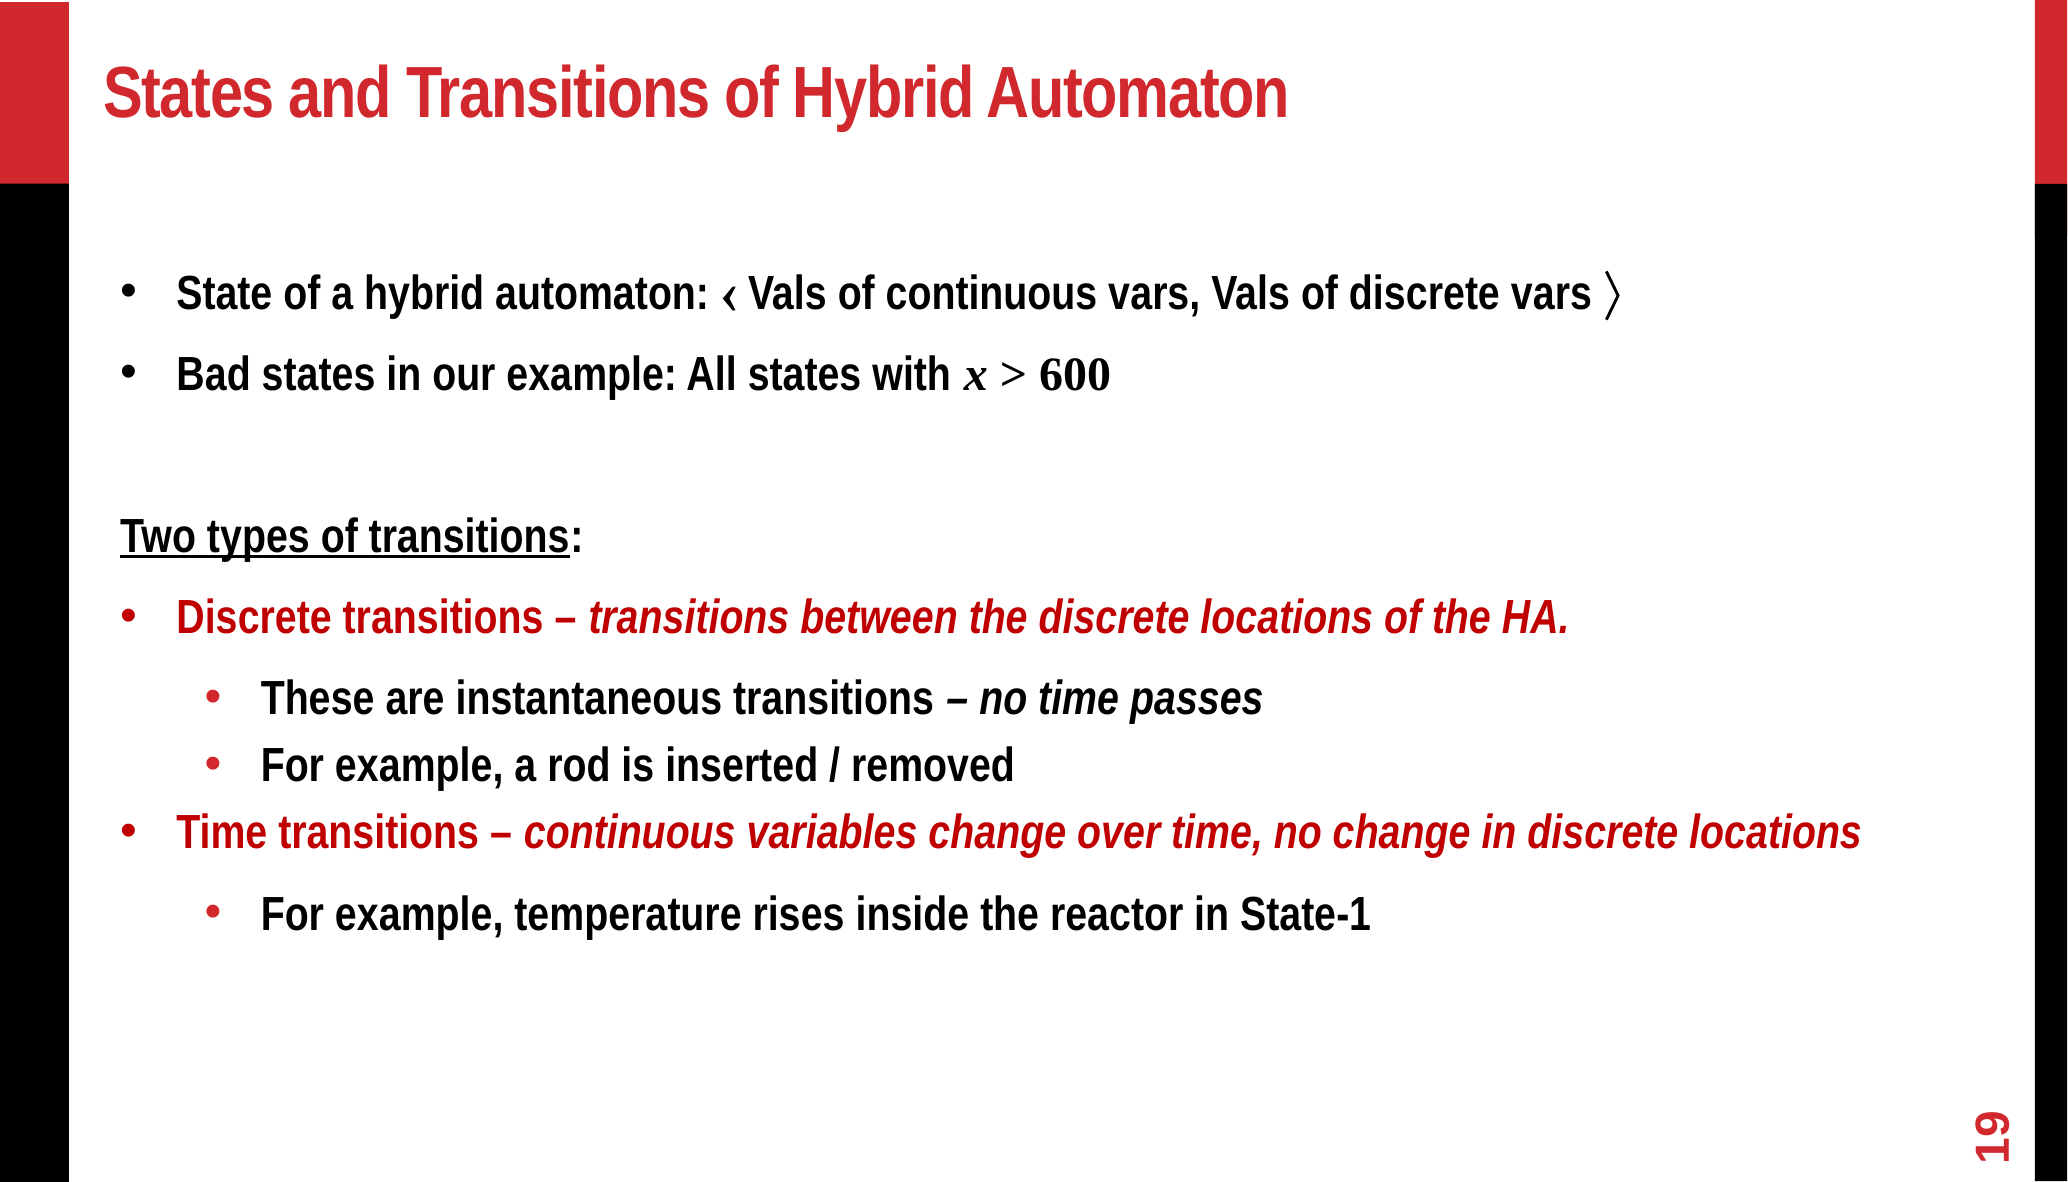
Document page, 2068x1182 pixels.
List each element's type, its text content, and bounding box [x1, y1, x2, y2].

title States and Transitions of Hybrid Automaton [86, 35, 2016, 141]
slide_number 19 [1647, 1046, 2068, 1169]
list State of a hybrid automaton:  Vals of continuous vars, Vals of discrete vars  Bad states in our example: All states with x > 600 Two types of transitions: Discrete transitions – transitions between the discrete locations of the HA. These are instantaneous transitions – no time passes For example, a rod is inserted / removed Time transitions – continuous variables change over time, no change in discrete locations For example, temperature rises inside the reactor in State-1 [103, 253, 1999, 1056]
